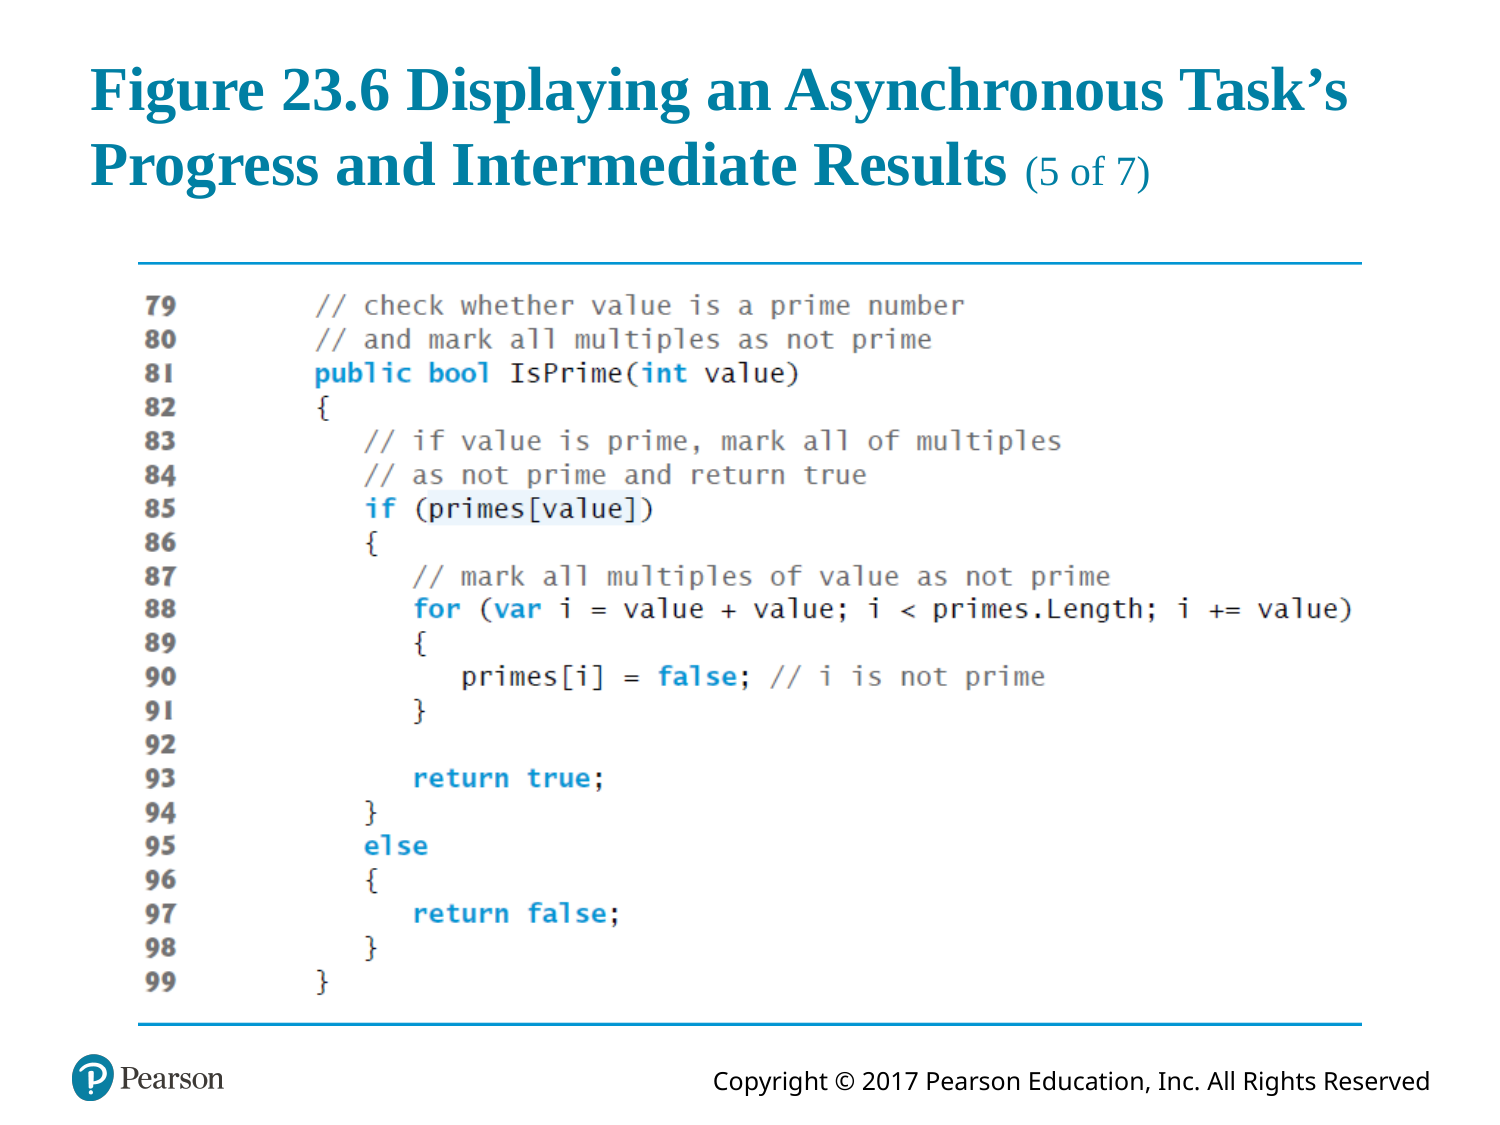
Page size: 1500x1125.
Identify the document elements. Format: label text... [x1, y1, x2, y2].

title Figure 23.6 Displaying an Asynchronous Task’s Progress and Intermediate Results (5 of 7) [75, 37, 1425, 213]
picture [72, 1087, 83, 1101]
picture [72, 1054, 88, 1070]
picture [98, 1054, 224, 1101]
picture [138, 265, 1362, 1022]
picture [80, 1063, 106, 1088]
